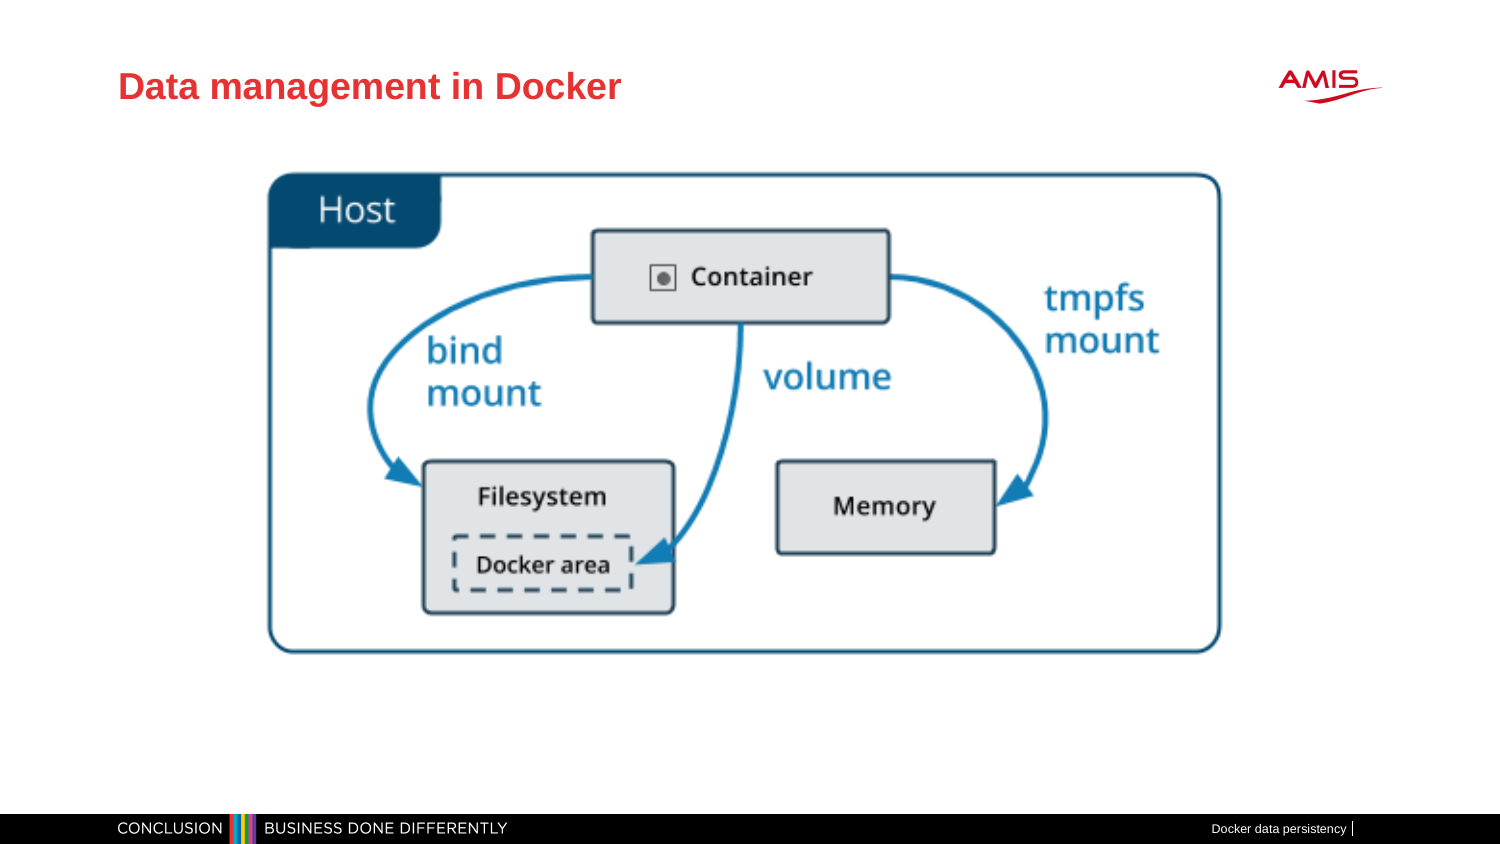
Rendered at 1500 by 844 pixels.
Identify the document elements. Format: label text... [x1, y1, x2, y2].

picture [1205, 58, 1388, 106]
footer Docker data persistency [814, 820, 1347, 839]
picture [239, 814, 1500, 844]
picture [0, 814, 236, 844]
picture [229, 157, 1244, 678]
title Data management in Docker [118, 47, 1205, 130]
